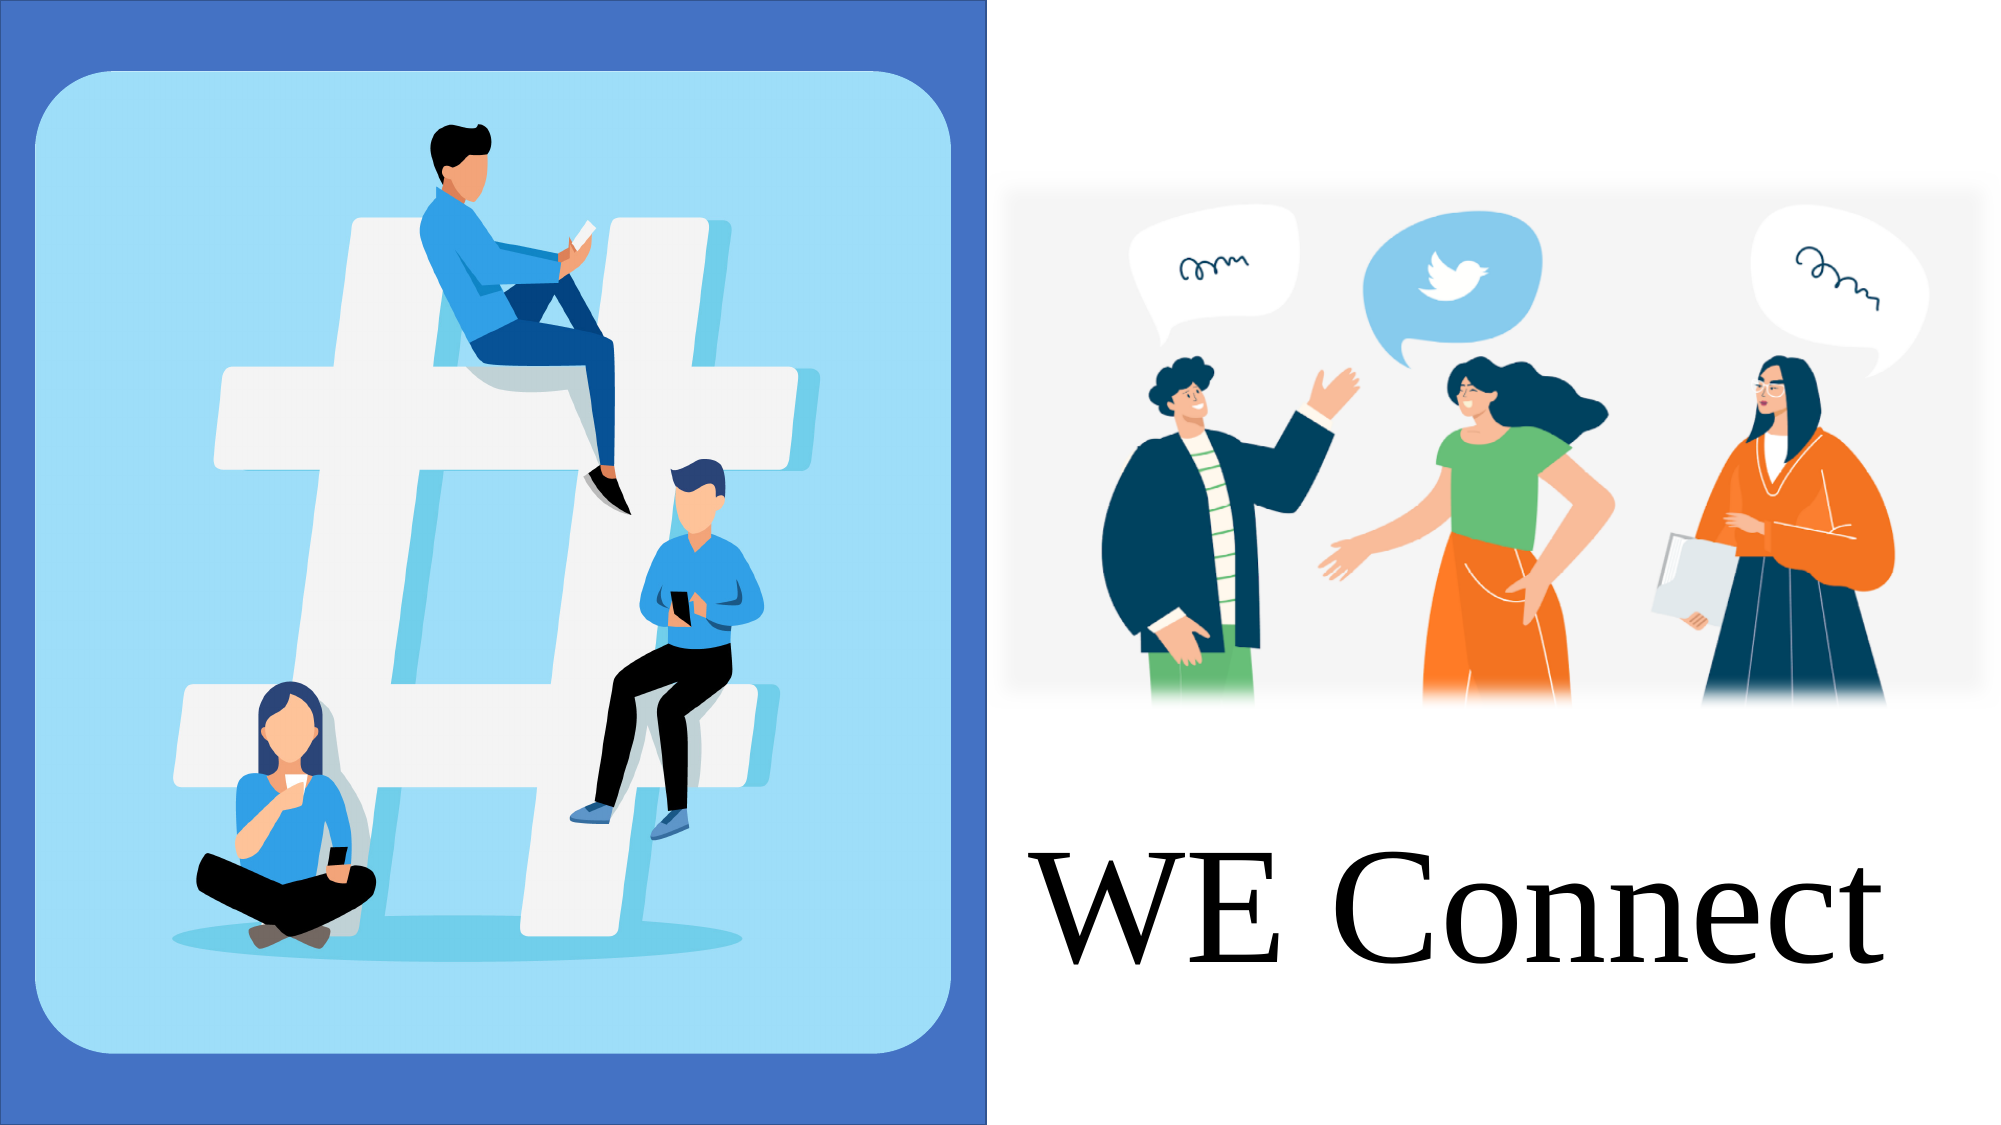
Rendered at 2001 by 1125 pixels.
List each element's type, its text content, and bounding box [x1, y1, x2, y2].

text_box WE Connect [1013, 788, 1955, 1004]
text_box [0, 0, 987, 1125]
picture [986, 171, 2000, 711]
picture [34, 71, 951, 1054]
